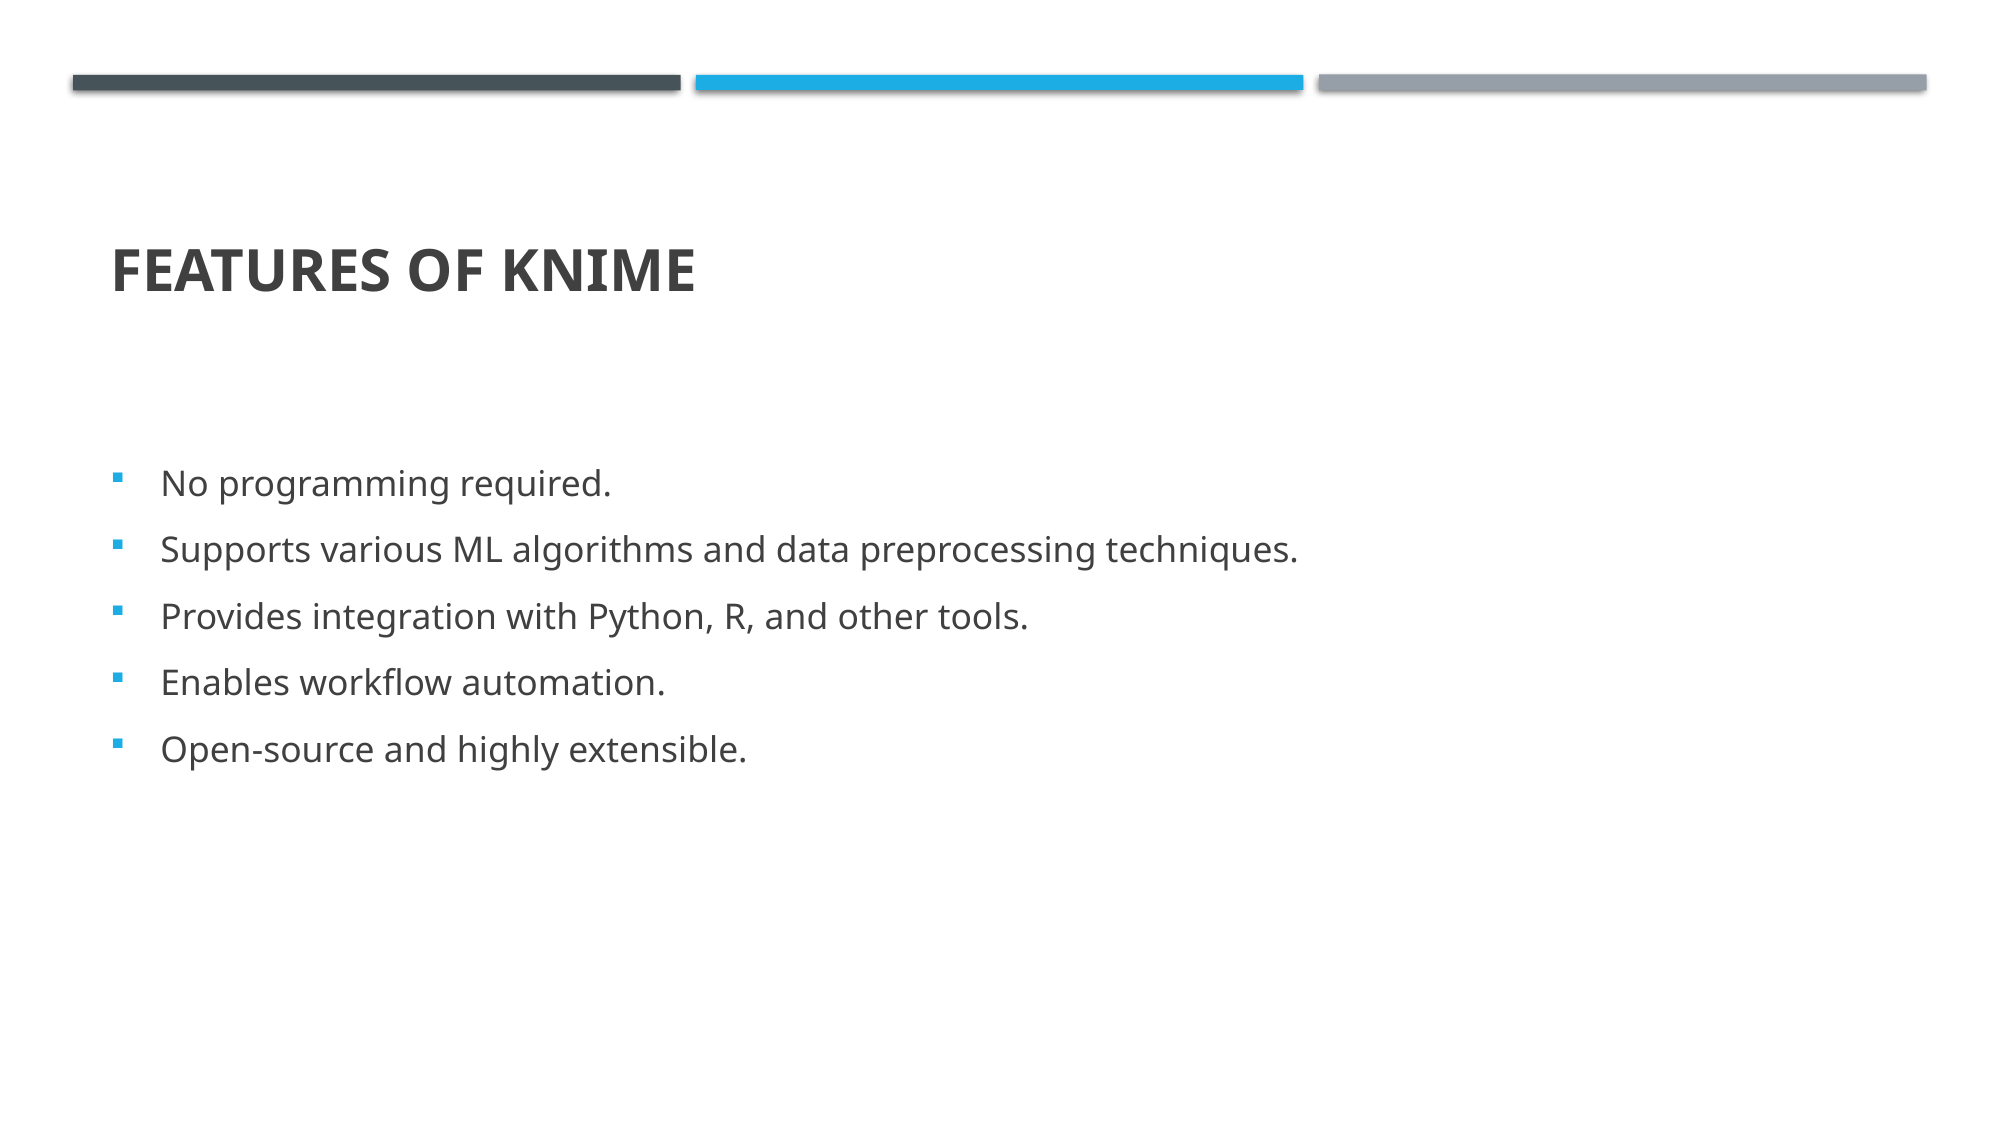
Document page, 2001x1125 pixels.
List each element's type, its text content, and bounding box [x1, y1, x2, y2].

title Features of KNIME [95, 115, 1905, 311]
list No programming required. Supports various ML algorithms and data preprocessing techniques. Provides integration with Python, R, and other tools. Enables workflow automation. Open-source and highly extensible. [95, 311, 1905, 982]
